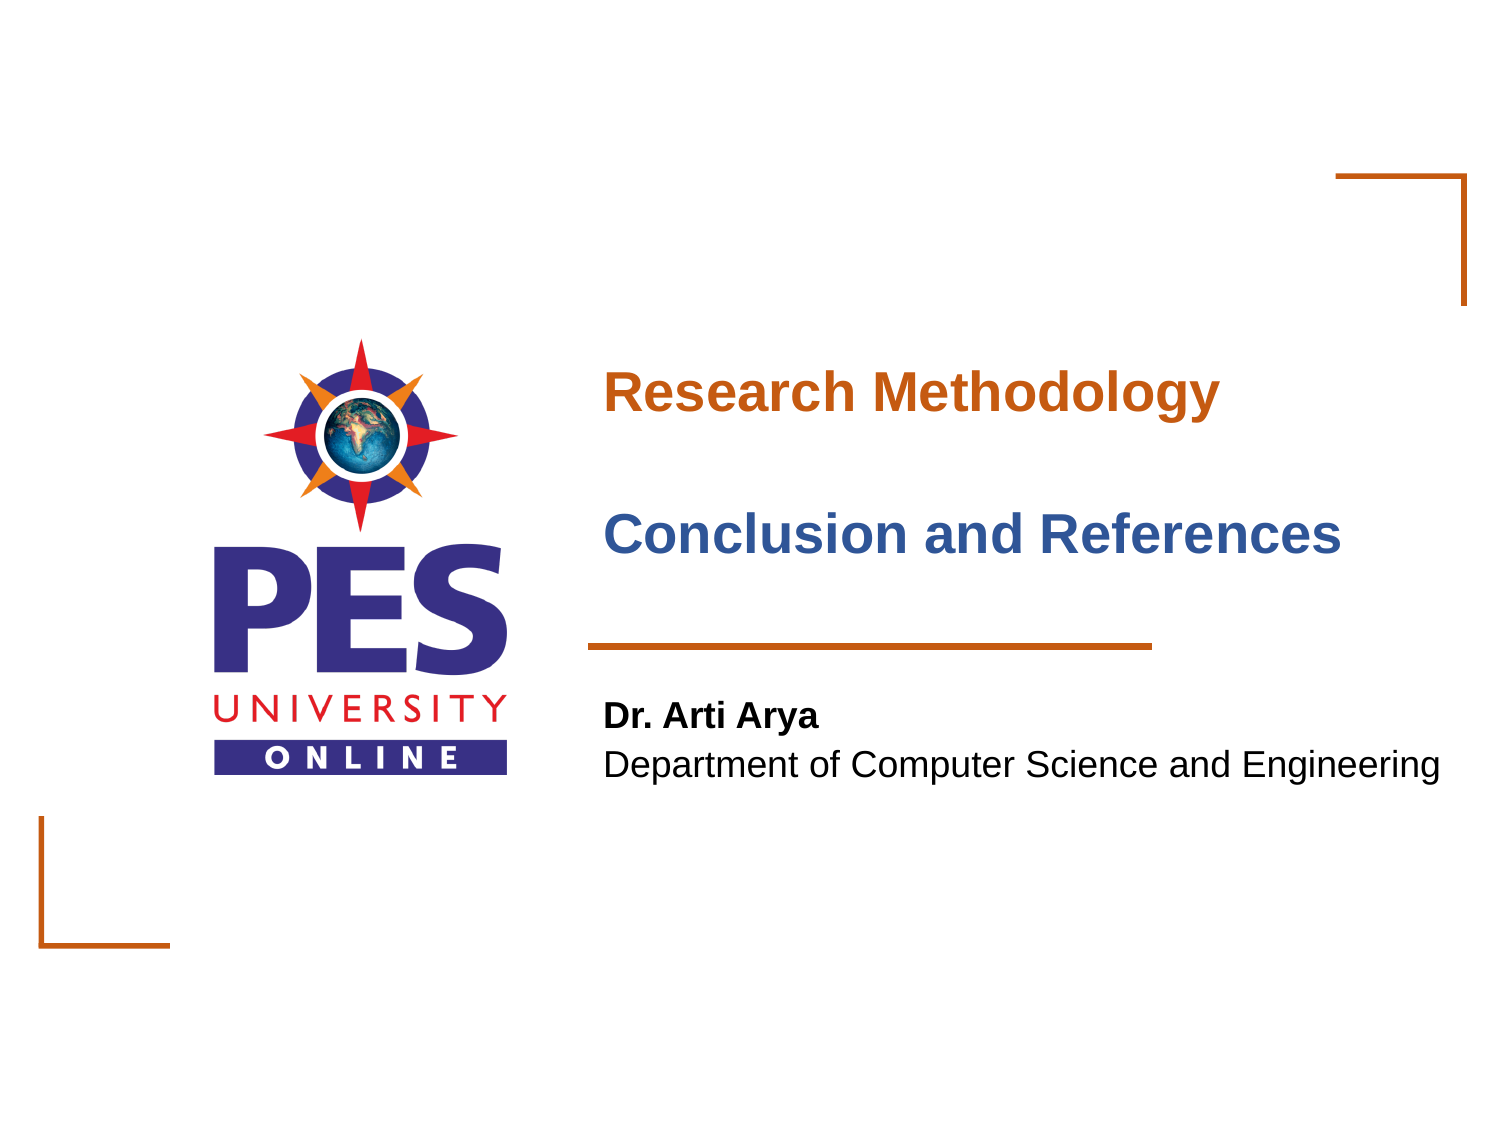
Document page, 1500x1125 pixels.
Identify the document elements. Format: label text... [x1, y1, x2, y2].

text_box Research Methodology [588, 348, 1500, 431]
text_box Conclusion and References [588, 490, 1500, 573]
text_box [38, 815, 171, 949]
picture [214, 337, 507, 776]
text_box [1335, 173, 1468, 307]
text_box Department of Computer Science and Engineering [588, 732, 1500, 793]
text_box Dr. Arti Arya [588, 683, 1500, 732]
